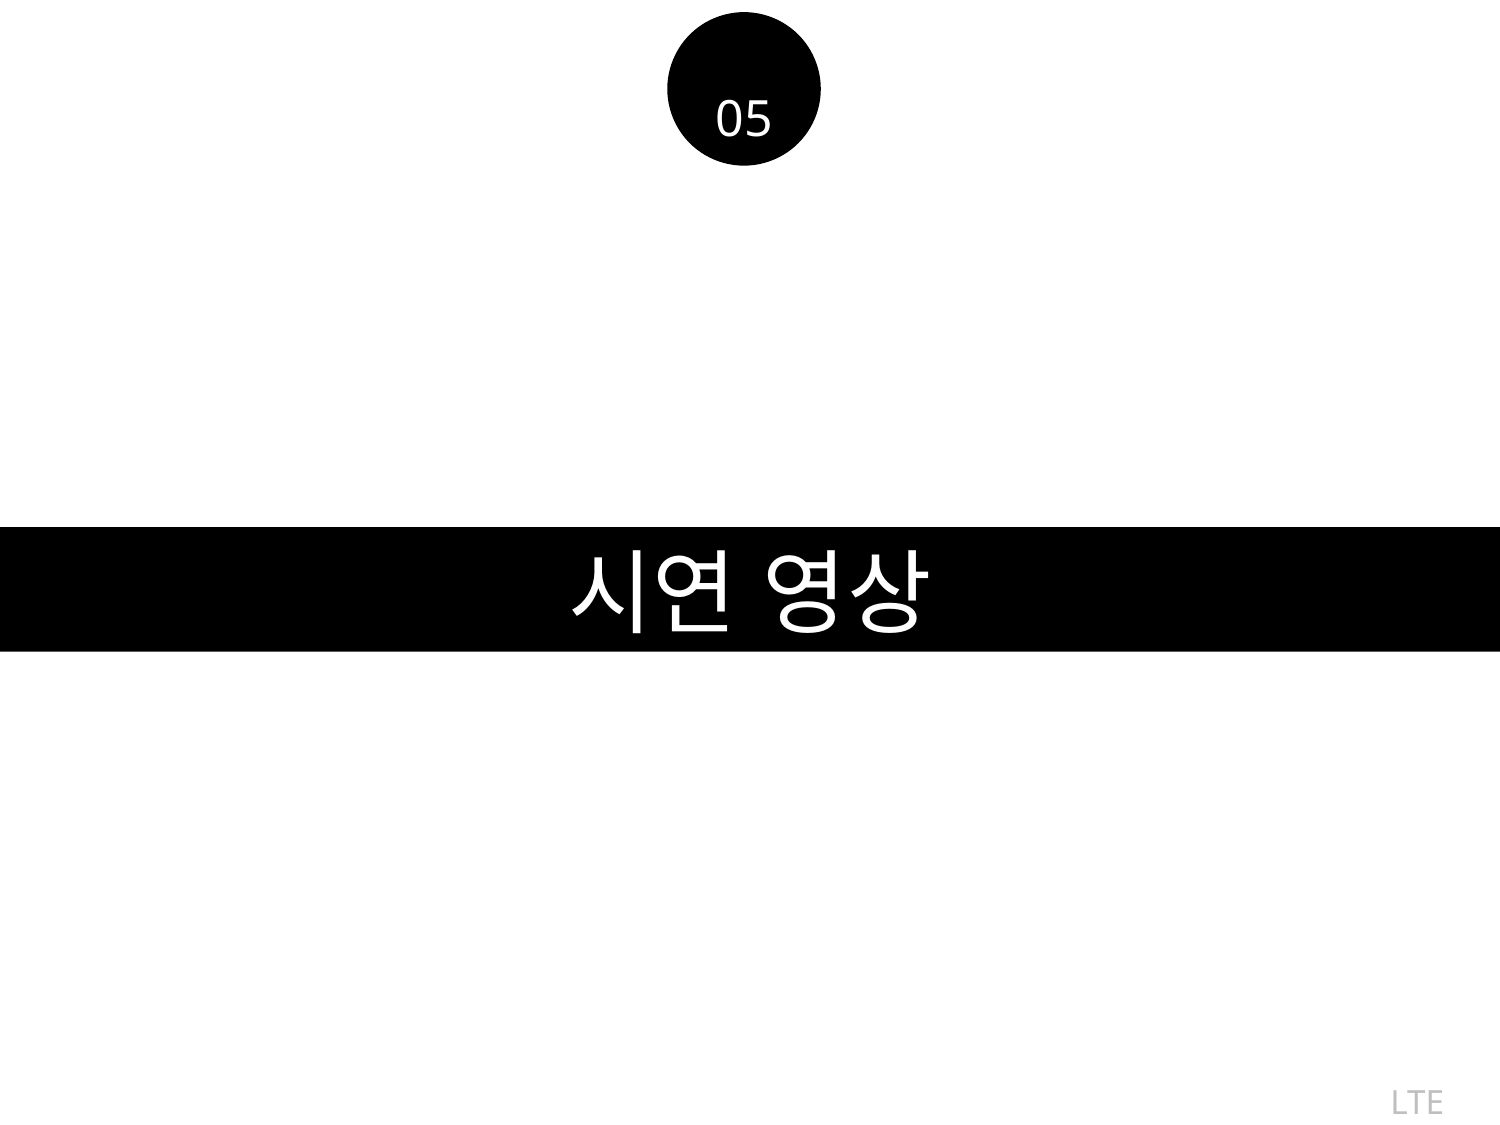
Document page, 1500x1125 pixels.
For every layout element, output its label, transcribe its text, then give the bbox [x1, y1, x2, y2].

text_box [699, 154, 789, 168]
text_box 시연 영상 [0, 527, 1500, 652]
text_box LTE [1175, 1073, 1459, 1125]
text_box 05 [655, 78, 833, 154]
text_box [665, 10, 823, 78]
